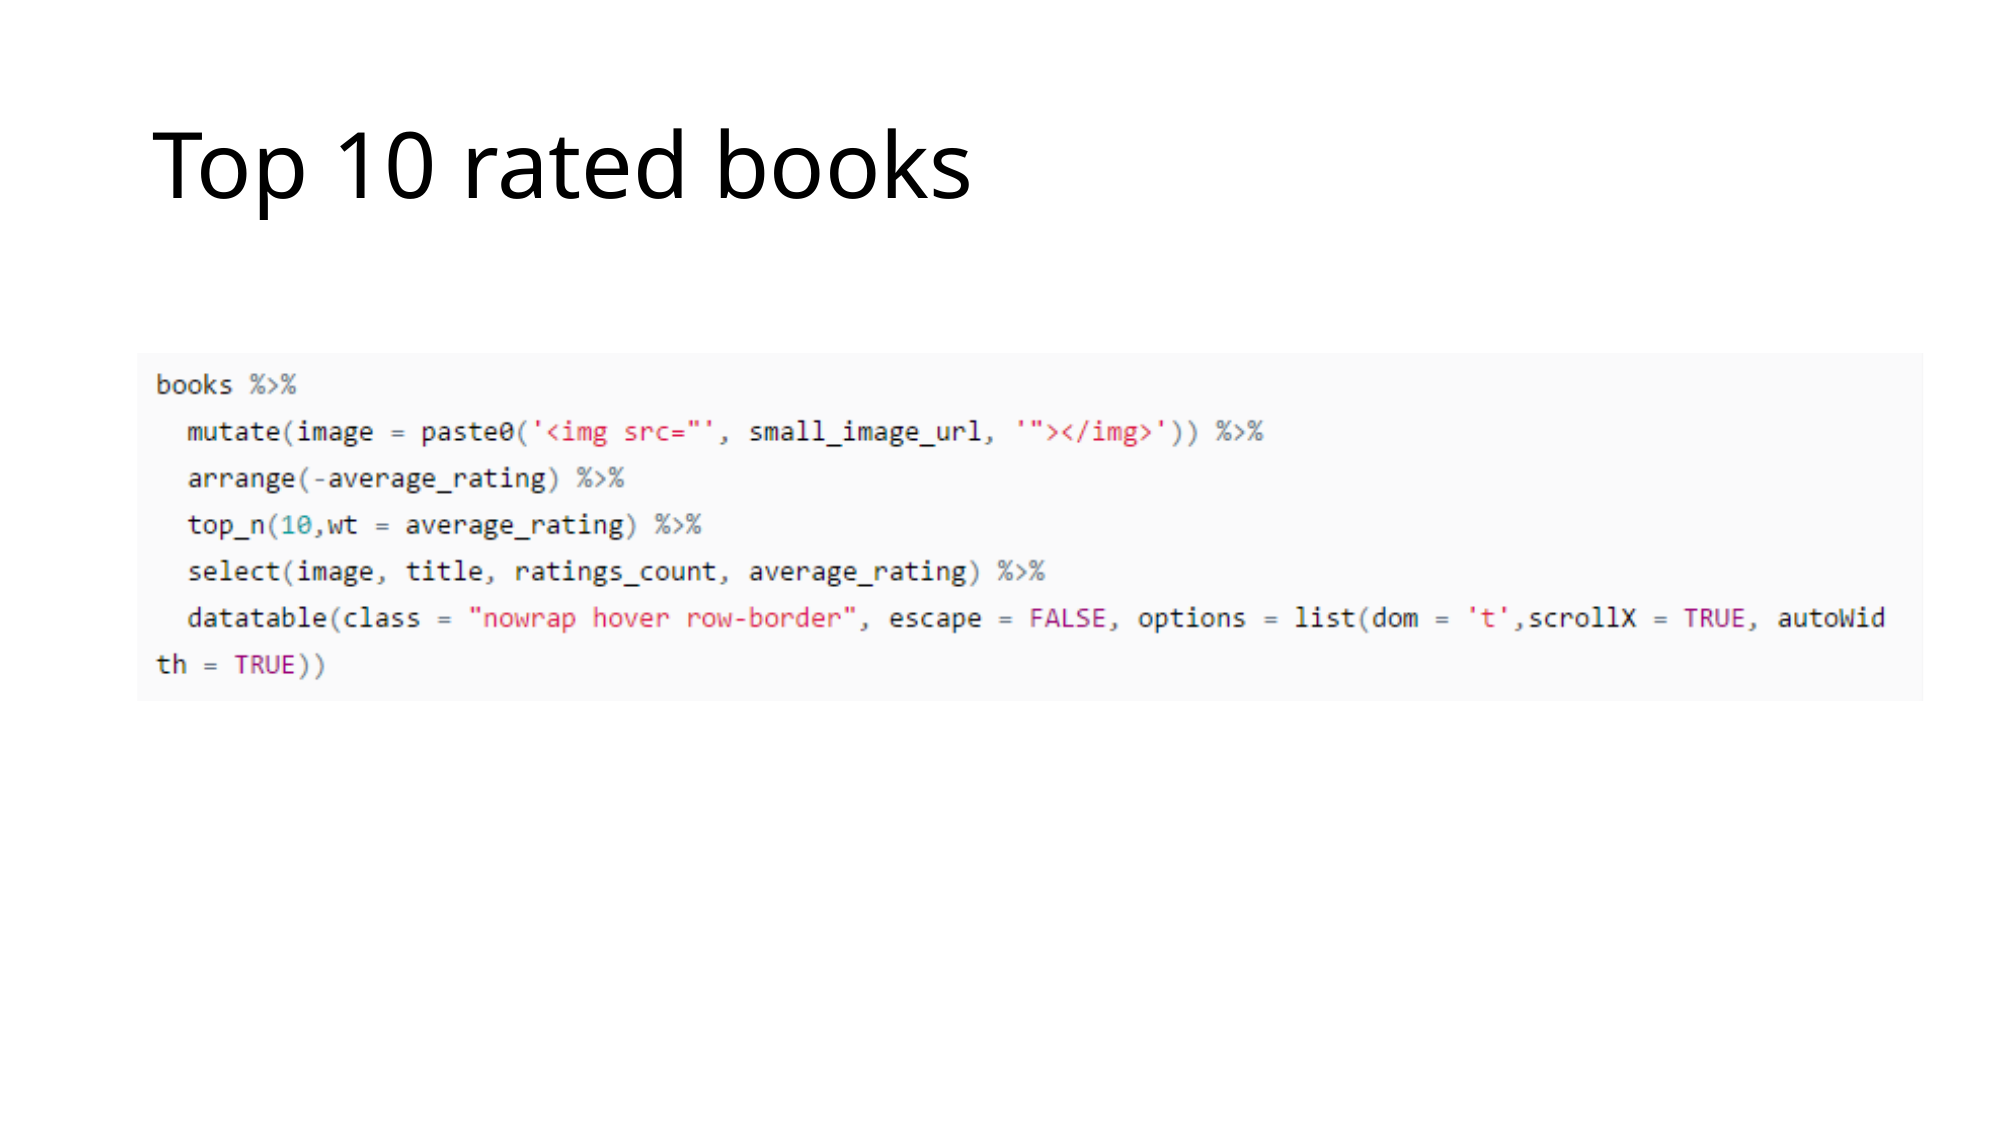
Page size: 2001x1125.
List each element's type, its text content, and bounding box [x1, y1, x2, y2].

picture [137, 353, 1924, 701]
title Top 10 rated books [137, 59, 1863, 278]
